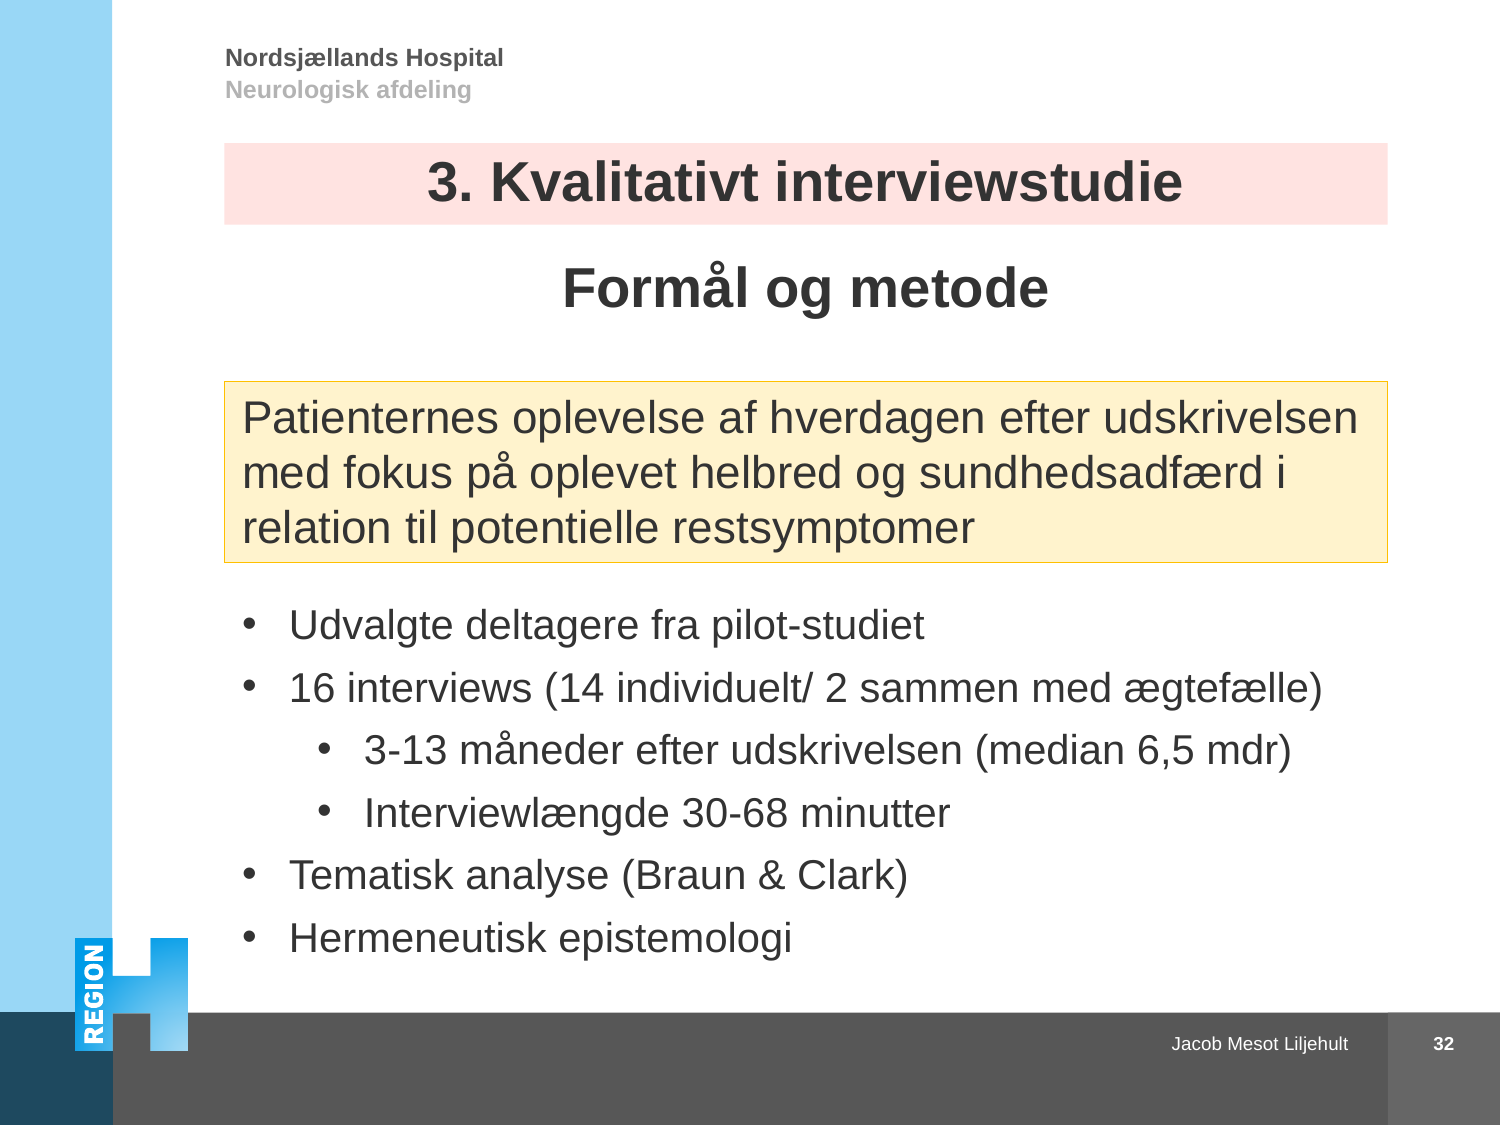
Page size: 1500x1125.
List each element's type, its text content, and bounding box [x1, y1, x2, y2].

picture [89, 997, 99, 1002]
picture [0, 938, 188, 1125]
title 3. Kvalitativt interviewstudie [224, 143, 1388, 225]
list Patienternes oplevelse af hverdagen efter udskrivelsen med fokus på oplevet helbred og sundhedsadfærd i relation til potentielle restsymptomer [224, 381, 1388, 563]
text_box Udvalgte deltagere fra pilot-studiet 16 interviews (14 individuelt/ 2 sammen med ægtefælle) 3-13 måneder efter udskrivelsen (median 6,5 mdr) Interviewlængde 30-68 minutter Tematisk analyse (Braun & Clark) Hermeneutisk epistemologi [242, 597, 1406, 1000]
text_box Formål og metode [224, 249, 1388, 332]
slide_number 32 [1387, 1031, 1500, 1056]
